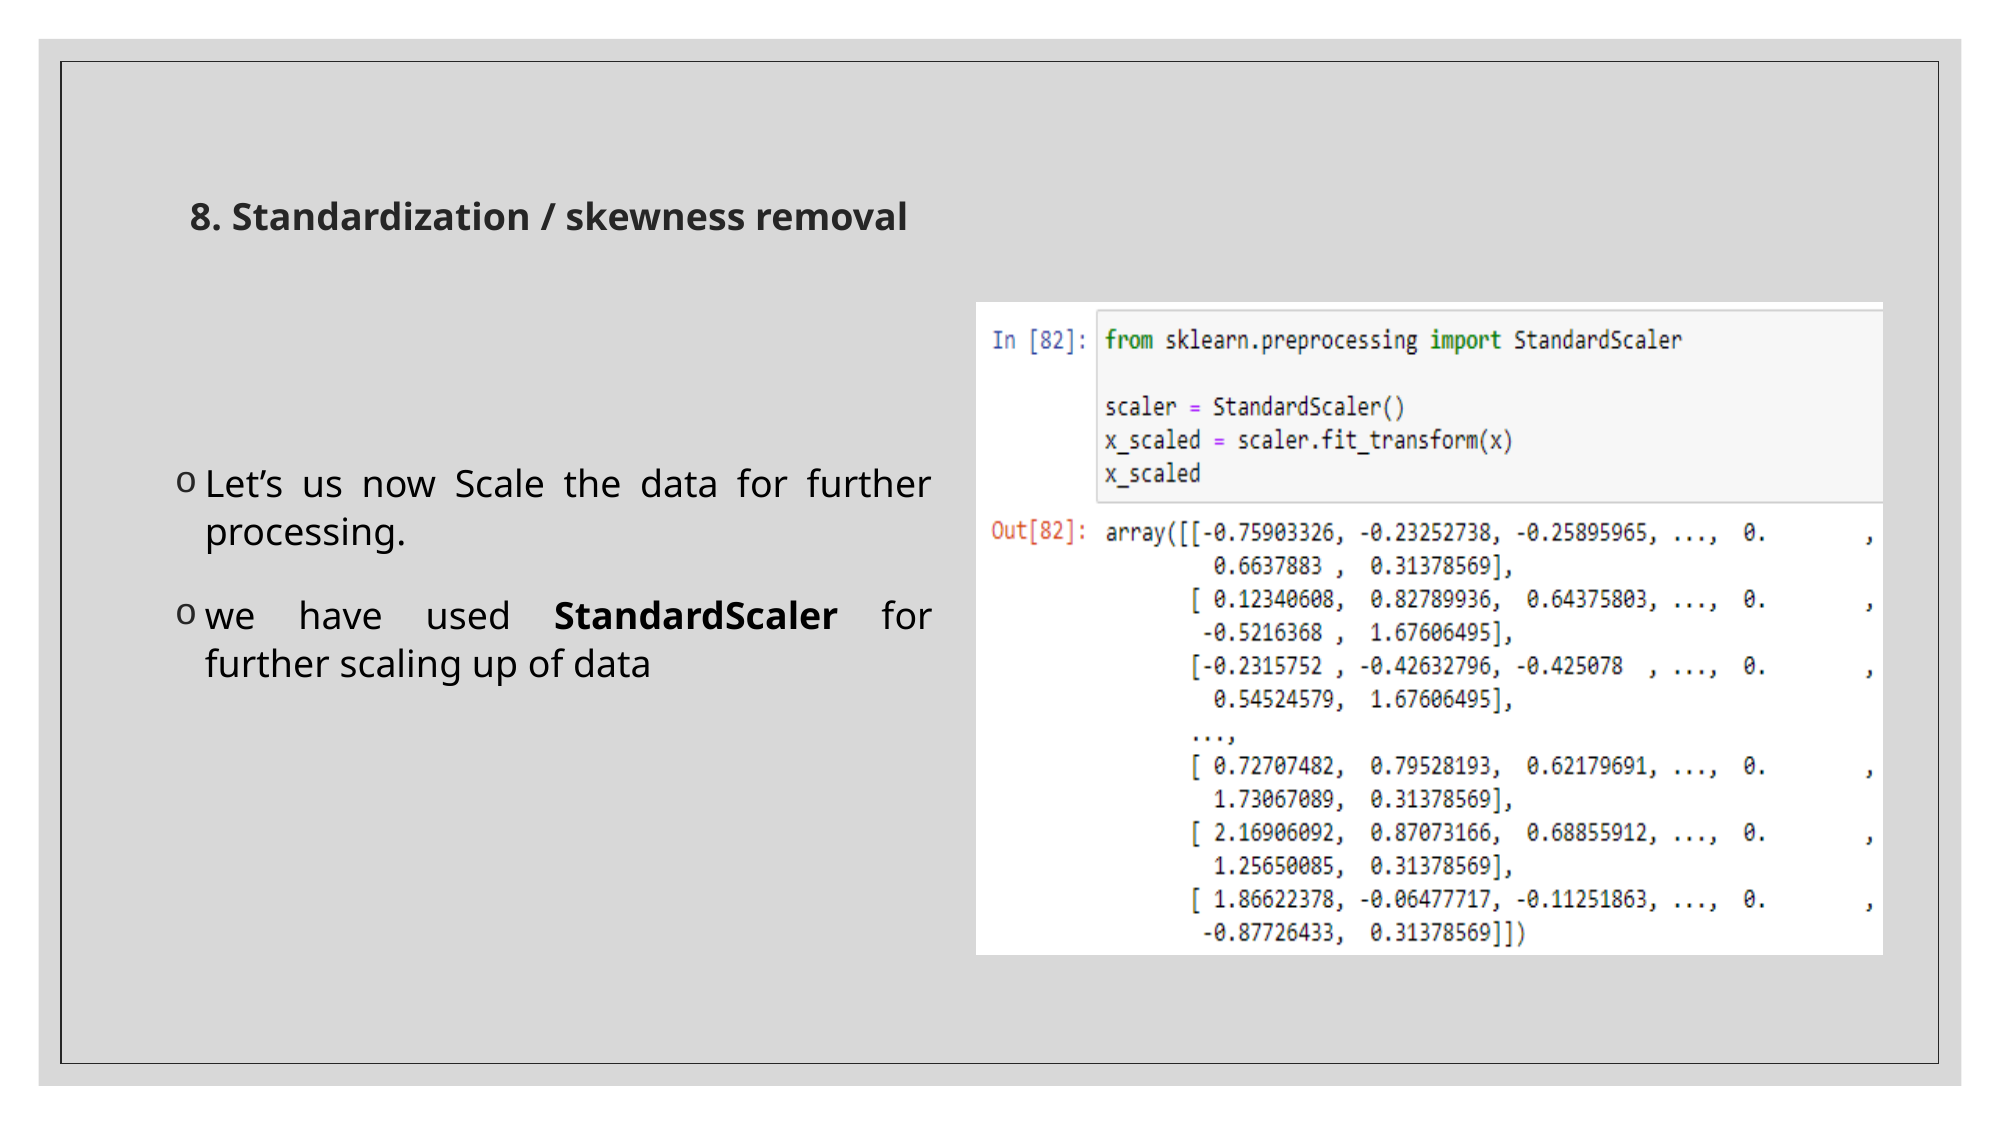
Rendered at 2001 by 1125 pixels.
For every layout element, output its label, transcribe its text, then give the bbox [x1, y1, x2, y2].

title 8. Standardization / skewness removal [174, 105, 1825, 331]
picture [975, 302, 1883, 955]
list Let’s us now Scale the data for further processing. we have used StandardScaler for further scaling up of data [159, 449, 948, 744]
